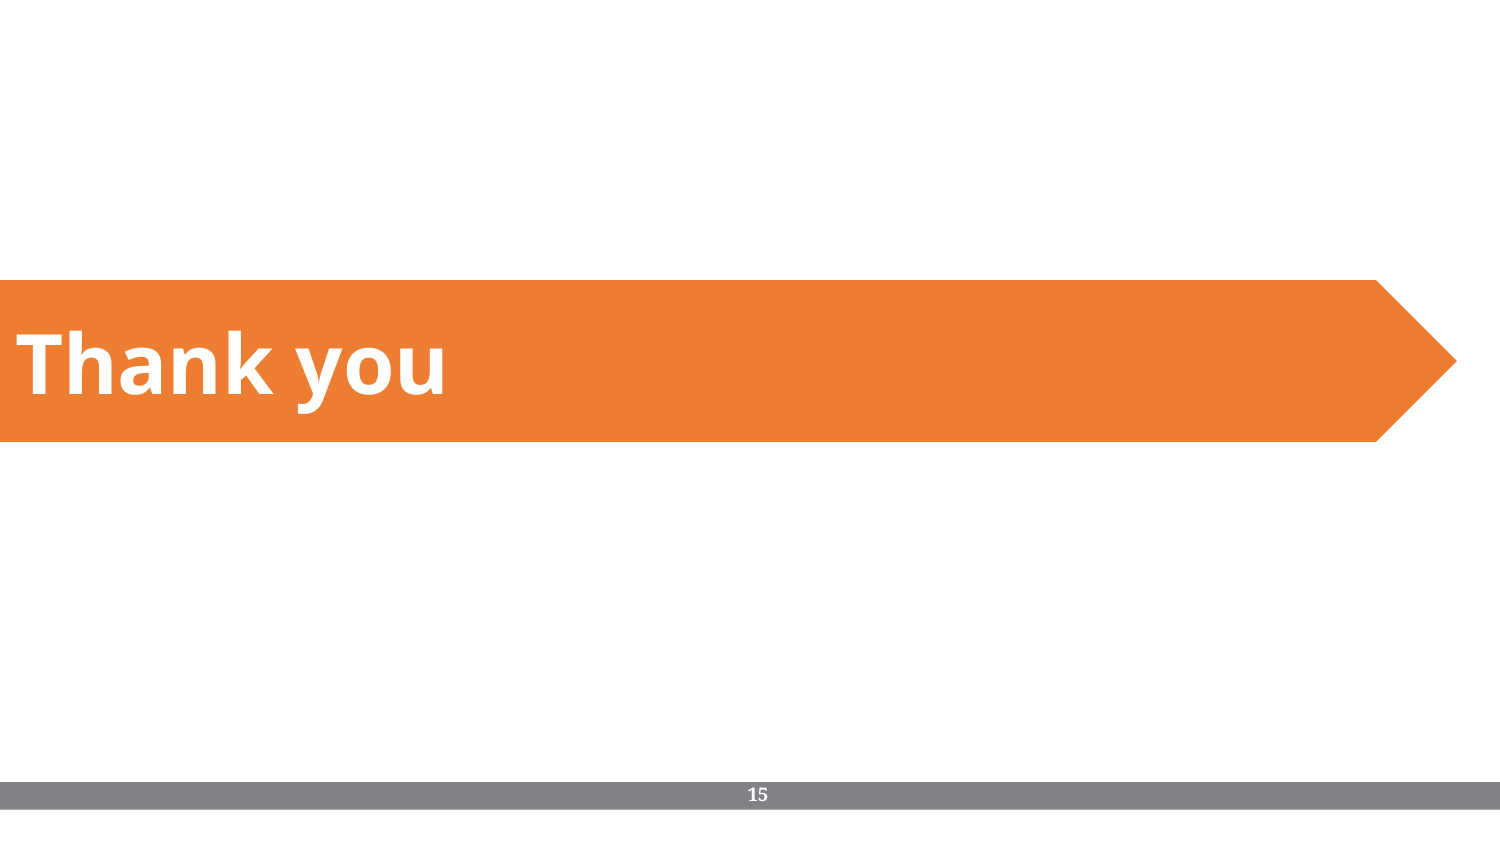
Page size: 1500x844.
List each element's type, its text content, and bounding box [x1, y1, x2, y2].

text_box Thank you [0, 280, 1457, 442]
slide_number ‹#› [716, 770, 784, 821]
